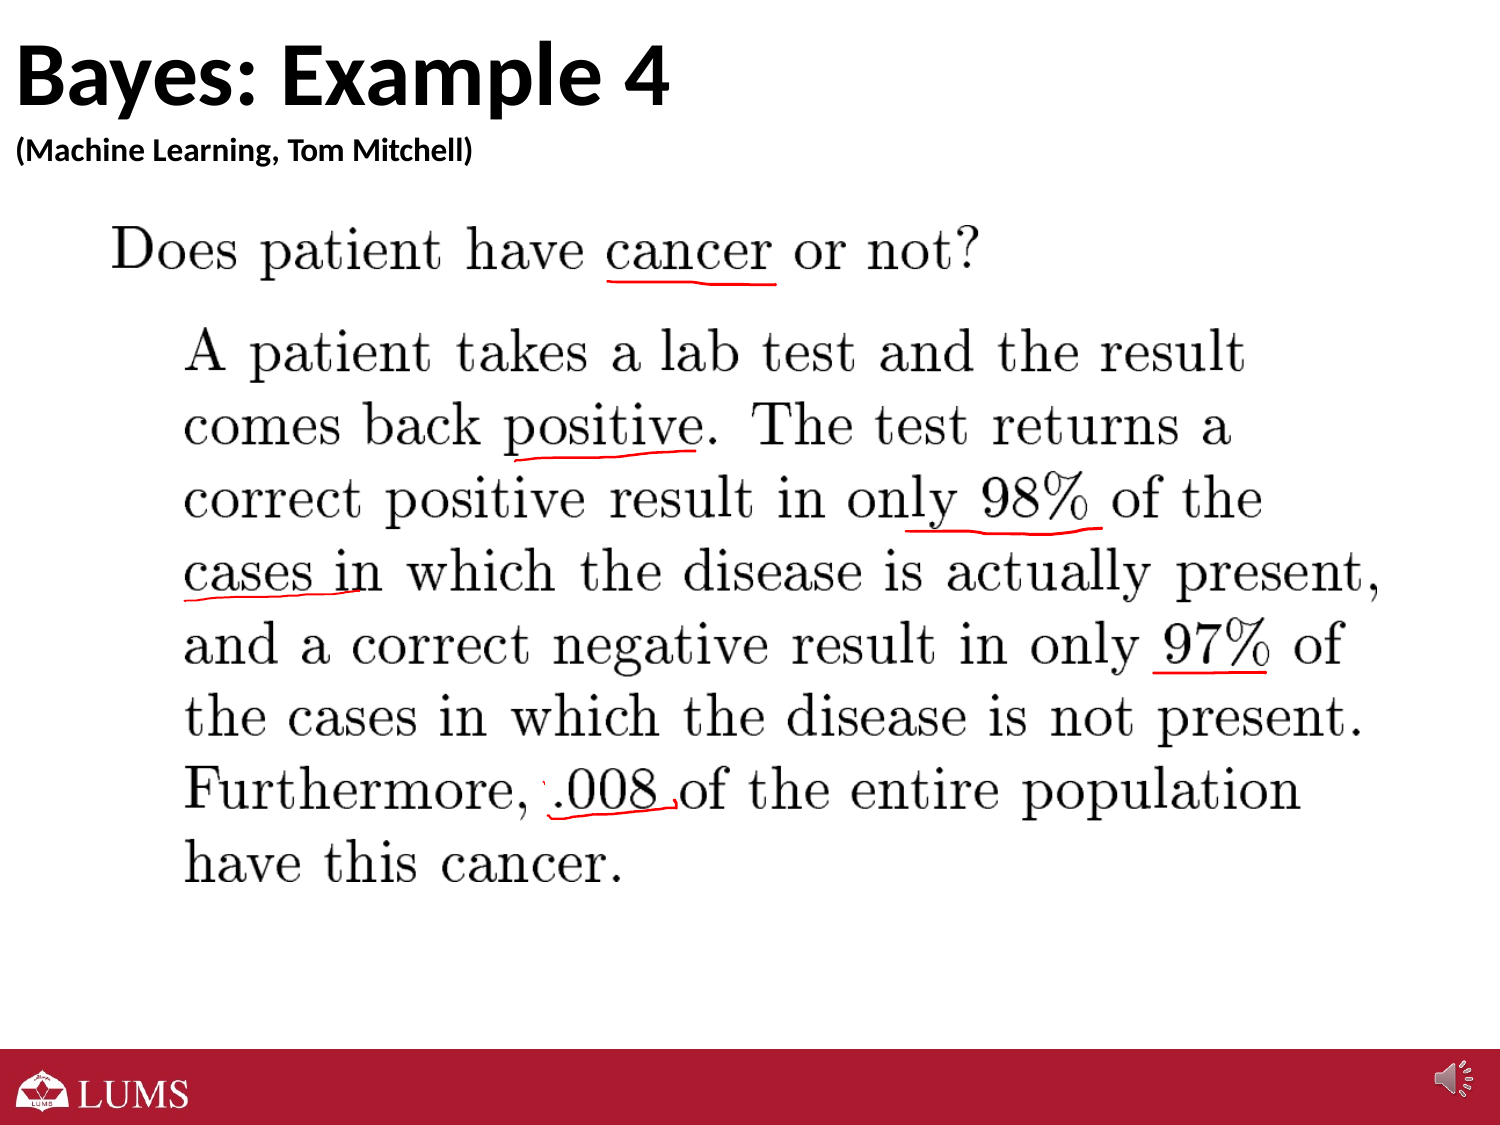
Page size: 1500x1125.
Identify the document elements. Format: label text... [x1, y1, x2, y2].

picture [0, 1049, 1500, 1125]
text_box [112, 224, 1378, 882]
title Bayes: Example 4 (Machine Learning, Tom Mitchell) [12, 1, 674, 202]
